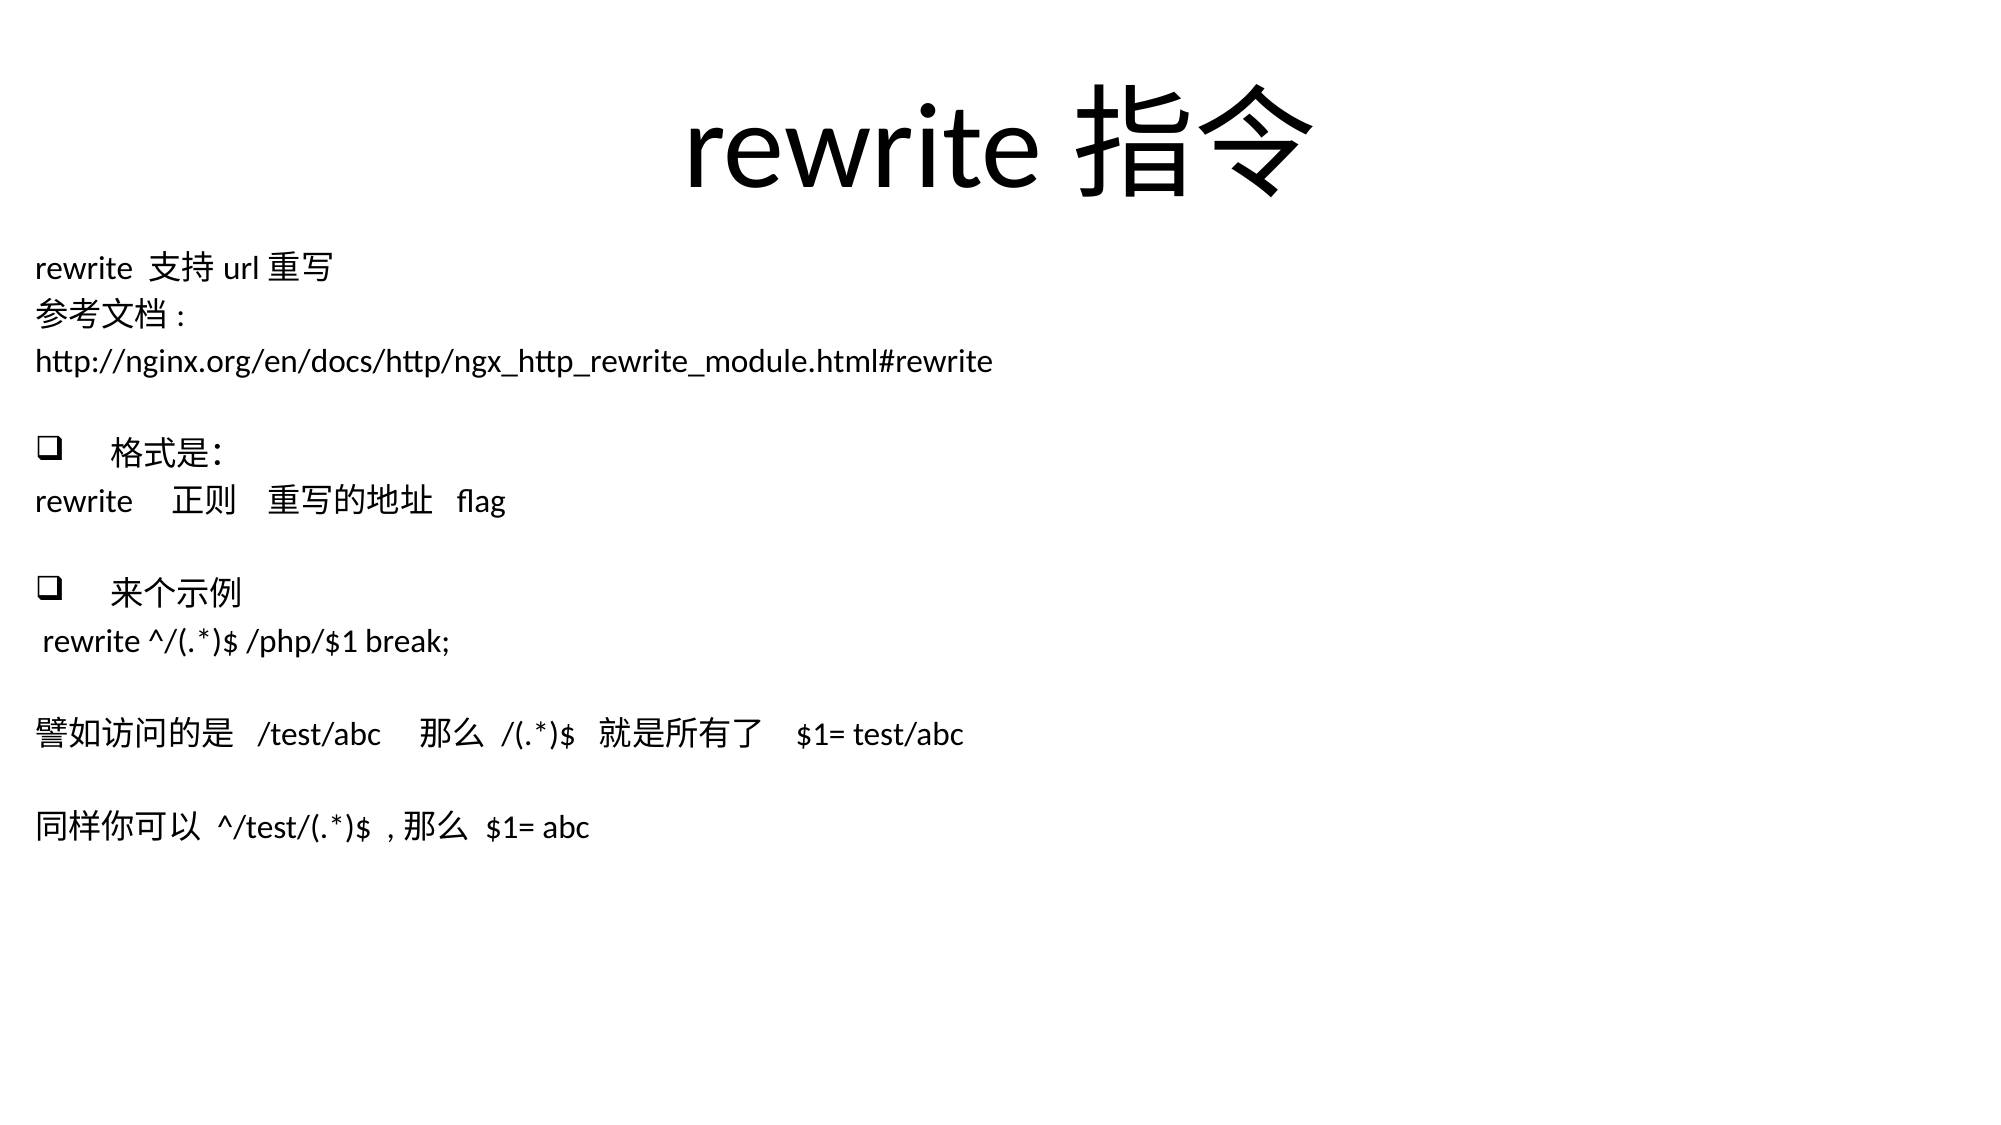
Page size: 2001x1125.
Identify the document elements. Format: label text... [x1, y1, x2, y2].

list rewrite 支持url重写 参考文档: http://nginx.org/en/docs/http/ngx_http_rewrite_module.html#rewrite 格式是： rewrite 正则 重写的地址 flag 来个示例 rewrite ^/(.*)$ /php/$1 break; 譬如访问的是 /test/abc 那么 /(.*)$ 就是所有了 $1= test/abc 同样你可以 ^/test/(.*)$ ,那么 $1= abc [20, 192, 1854, 1036]
title rewrite指令 [99, 45, 1900, 233]
